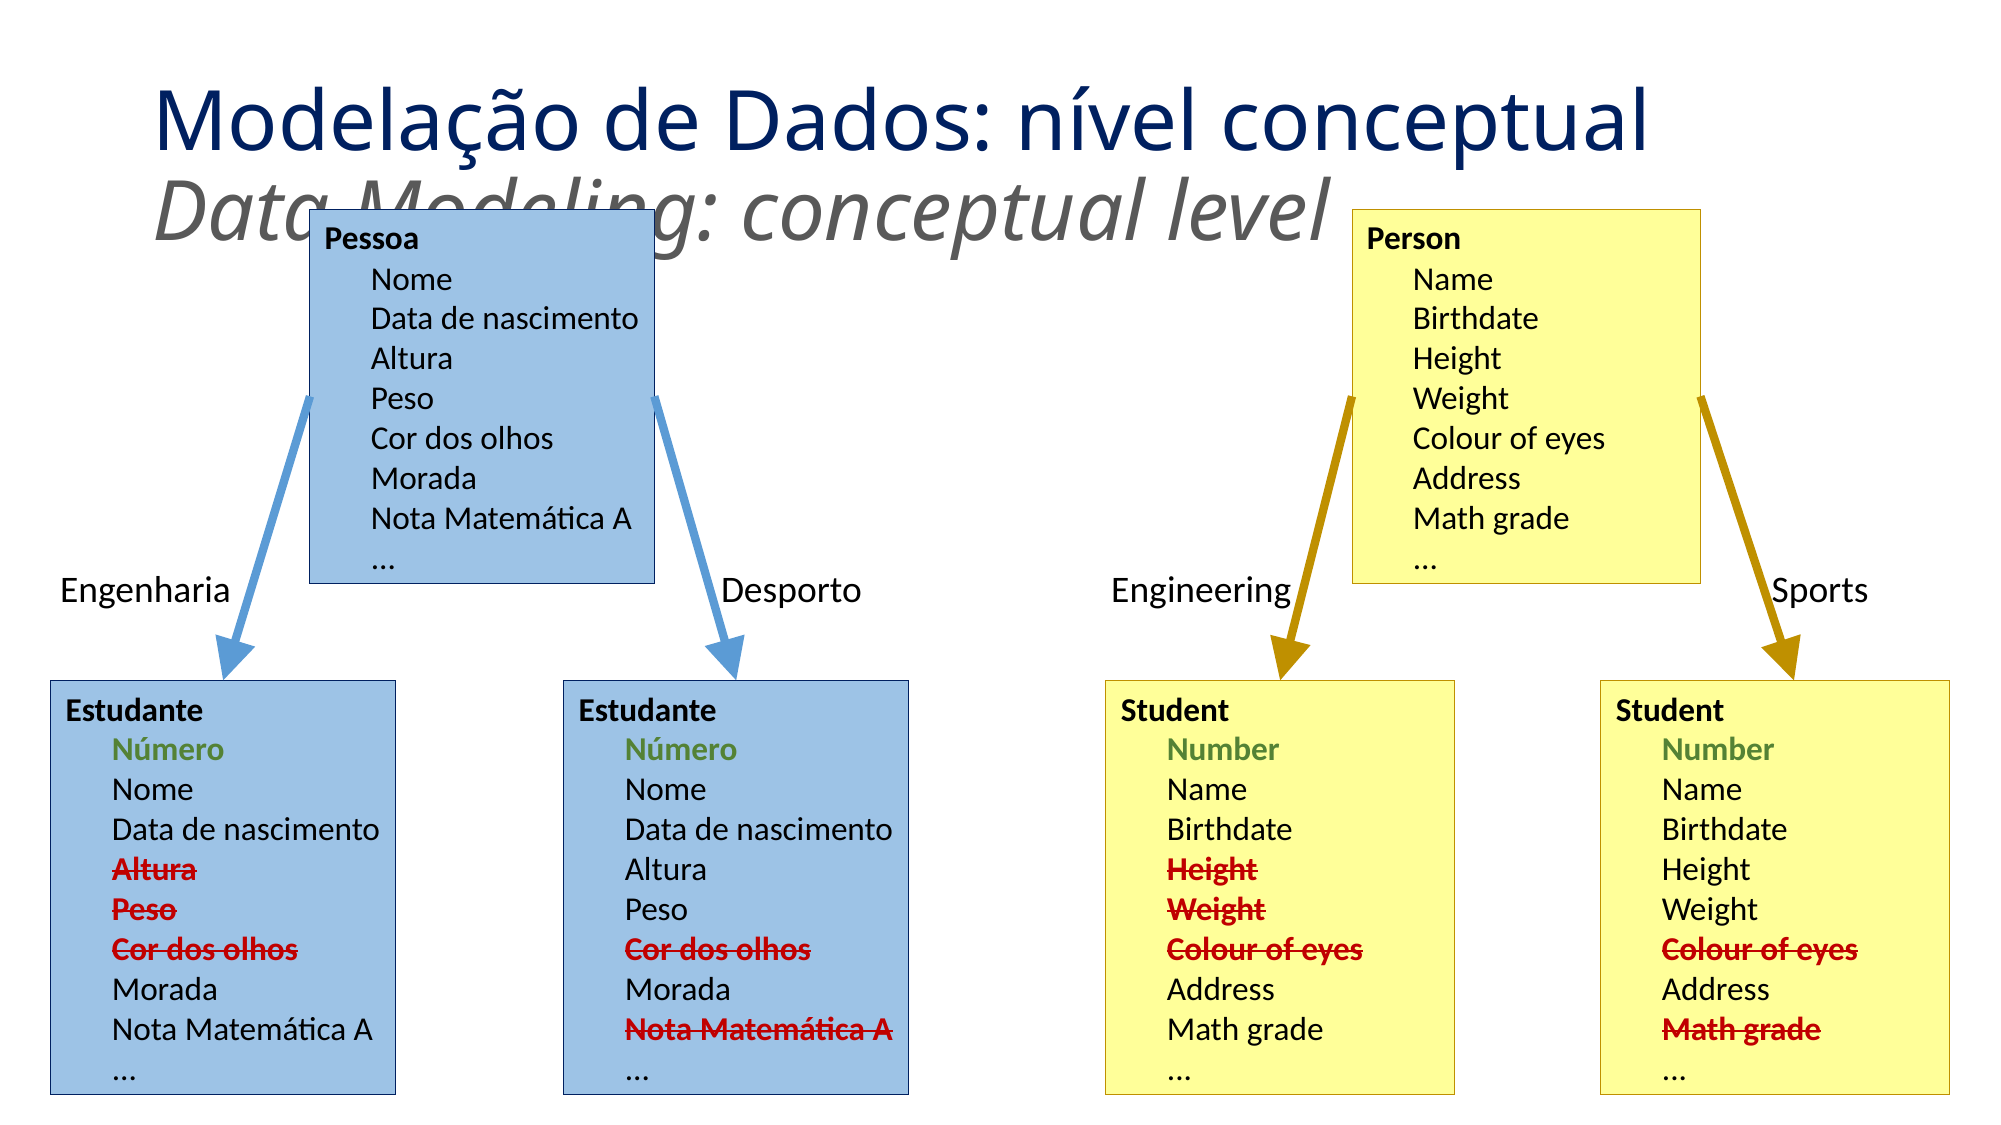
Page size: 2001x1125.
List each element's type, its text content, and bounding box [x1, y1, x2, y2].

text_box Estudante Número Nome Data de nascimento Altura Peso Cor dos olhos Morada Nota Matemática A ... [50, 680, 396, 1095]
text_box Engenharia [45, 557, 223, 618]
text_box Estudante Número Nome Data de nascimento Altura Peso Cor dos olhos Morada Nota Matemática A ... [563, 680, 909, 1095]
text_box Person Name Birthdate Height Weight Colour of eyes Address Math grade ... [1352, 209, 1701, 584]
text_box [1280, 401, 1352, 681]
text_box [1700, 401, 1794, 681]
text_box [656, 401, 737, 681]
text_box Sports [1794, 557, 1884, 618]
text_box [223, 401, 308, 681]
text_box Student Number Name Birthdate Height Weight Colour of eyes Address Math grade ... [1600, 680, 1950, 1095]
text_box Student Number Name Birthdate Height Weight Colour of eyes Address Math grade ... [1105, 680, 1455, 1095]
title Modelação de Dados: nível conceptual Data Modeling: conceptual level [137, 59, 1863, 278]
text_box Pessoa Nome Data de nascimento Altura Peso Cor dos olhos Morada Nota Matemática A ... [309, 209, 655, 584]
text_box Desporto [737, 557, 877, 618]
text_box Engineering [1096, 557, 1280, 618]
